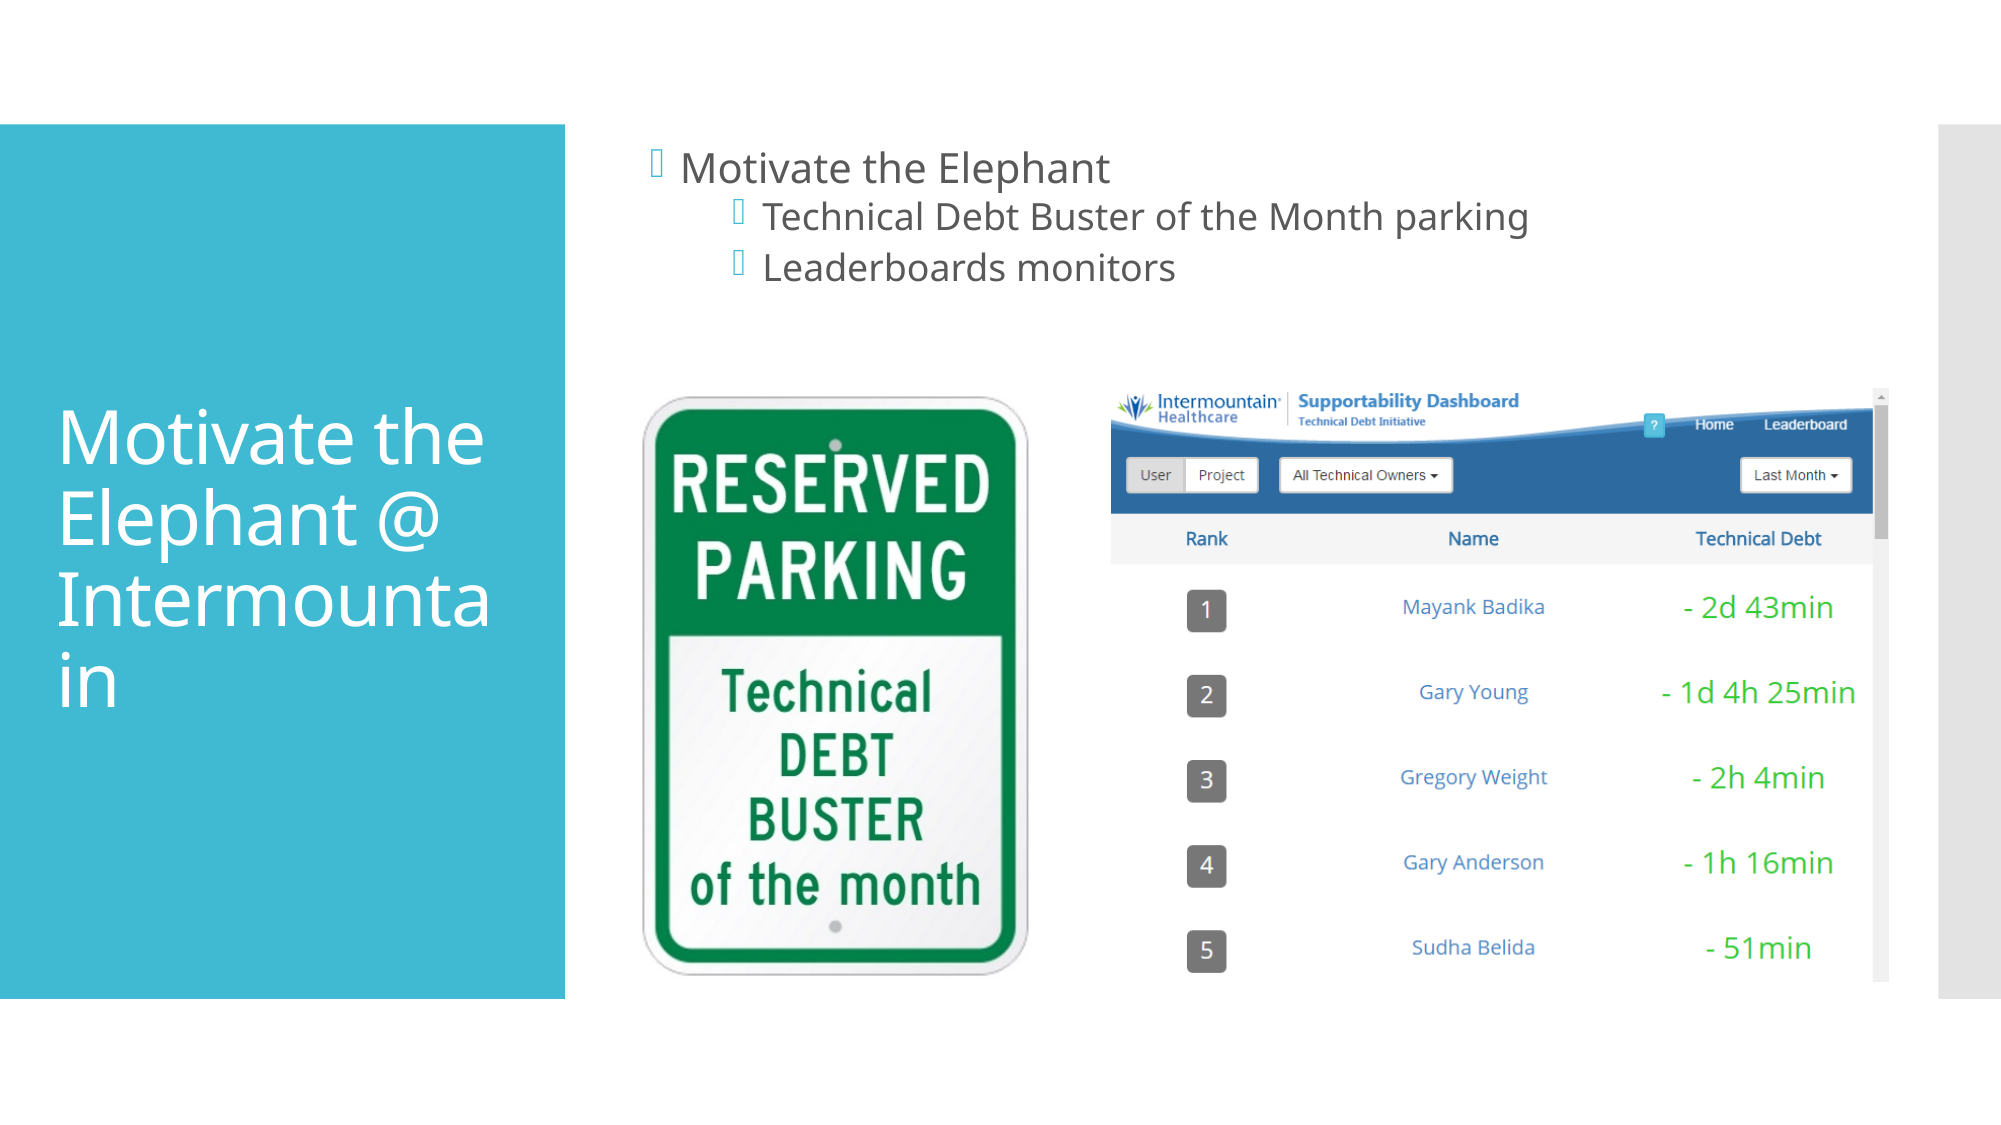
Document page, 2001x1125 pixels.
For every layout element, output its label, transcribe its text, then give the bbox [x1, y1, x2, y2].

picture [634, 388, 1038, 982]
picture [1111, 388, 1889, 982]
list Motivate the Elephant Technical Debt Buster of the Month parking Leaderboards monitors [634, 141, 1835, 982]
title Motivate the Elephant @ Intermountain [41, 184, 525, 940]
